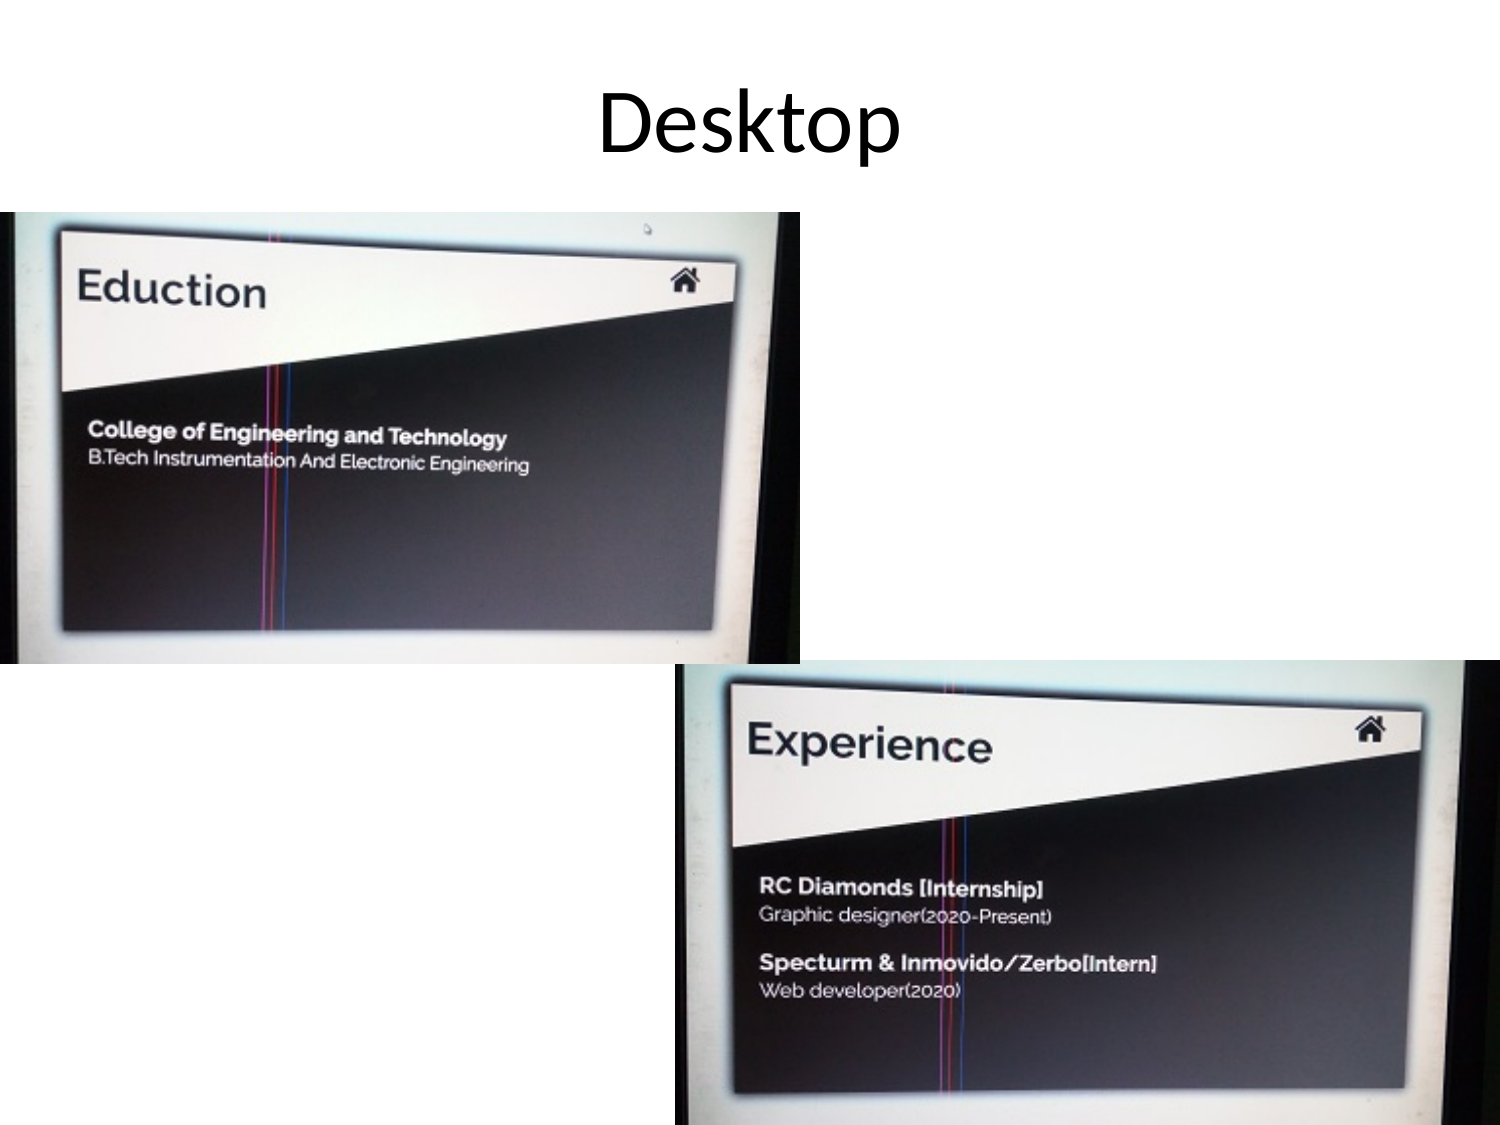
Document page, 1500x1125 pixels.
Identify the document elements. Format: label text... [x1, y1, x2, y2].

title Desktop [75, 45, 1425, 188]
picture [0, 212, 1500, 1125]
